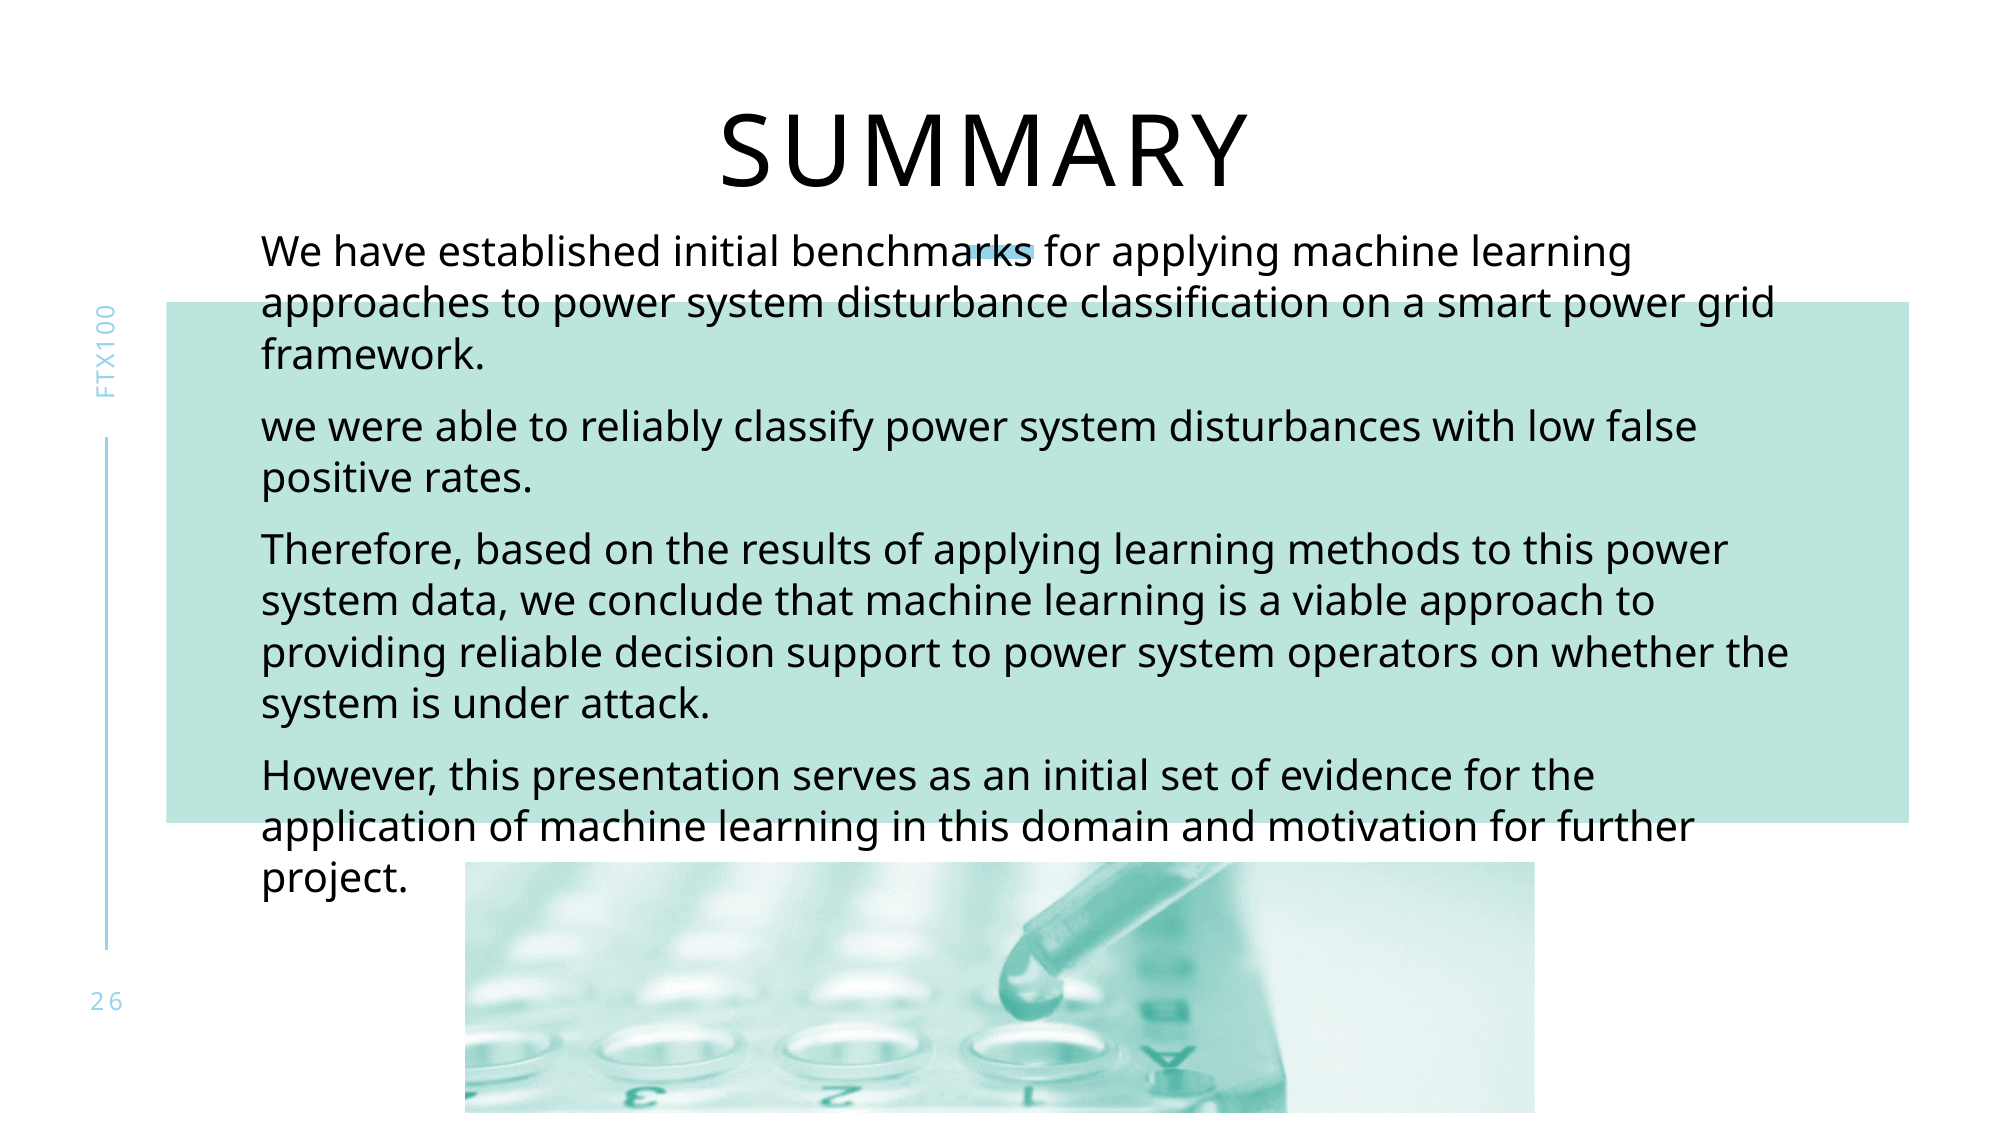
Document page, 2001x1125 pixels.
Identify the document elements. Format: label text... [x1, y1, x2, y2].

slide_number 26 [68, 987, 144, 1018]
list We have established initial benchmarks for applying machine learning approaches to power system disturbance classification on a smart power grid framework. we were able to reliably classify power system disturbances with low false positive rates. Therefore, based on the results of applying learning methods to this power system data, we conclude that machine learning is a viable approach to providing reliable decision support to power system operators on whether the system is under attack. However, this presentation serves as an initial set of evidence for the application of machine learning in this domain and motivation for further project. [166, 302, 1909, 823]
title Summary [675, 99, 1325, 187]
footer ftx100 [90, 107, 122, 400]
picture [465, 862, 1535, 1113]
